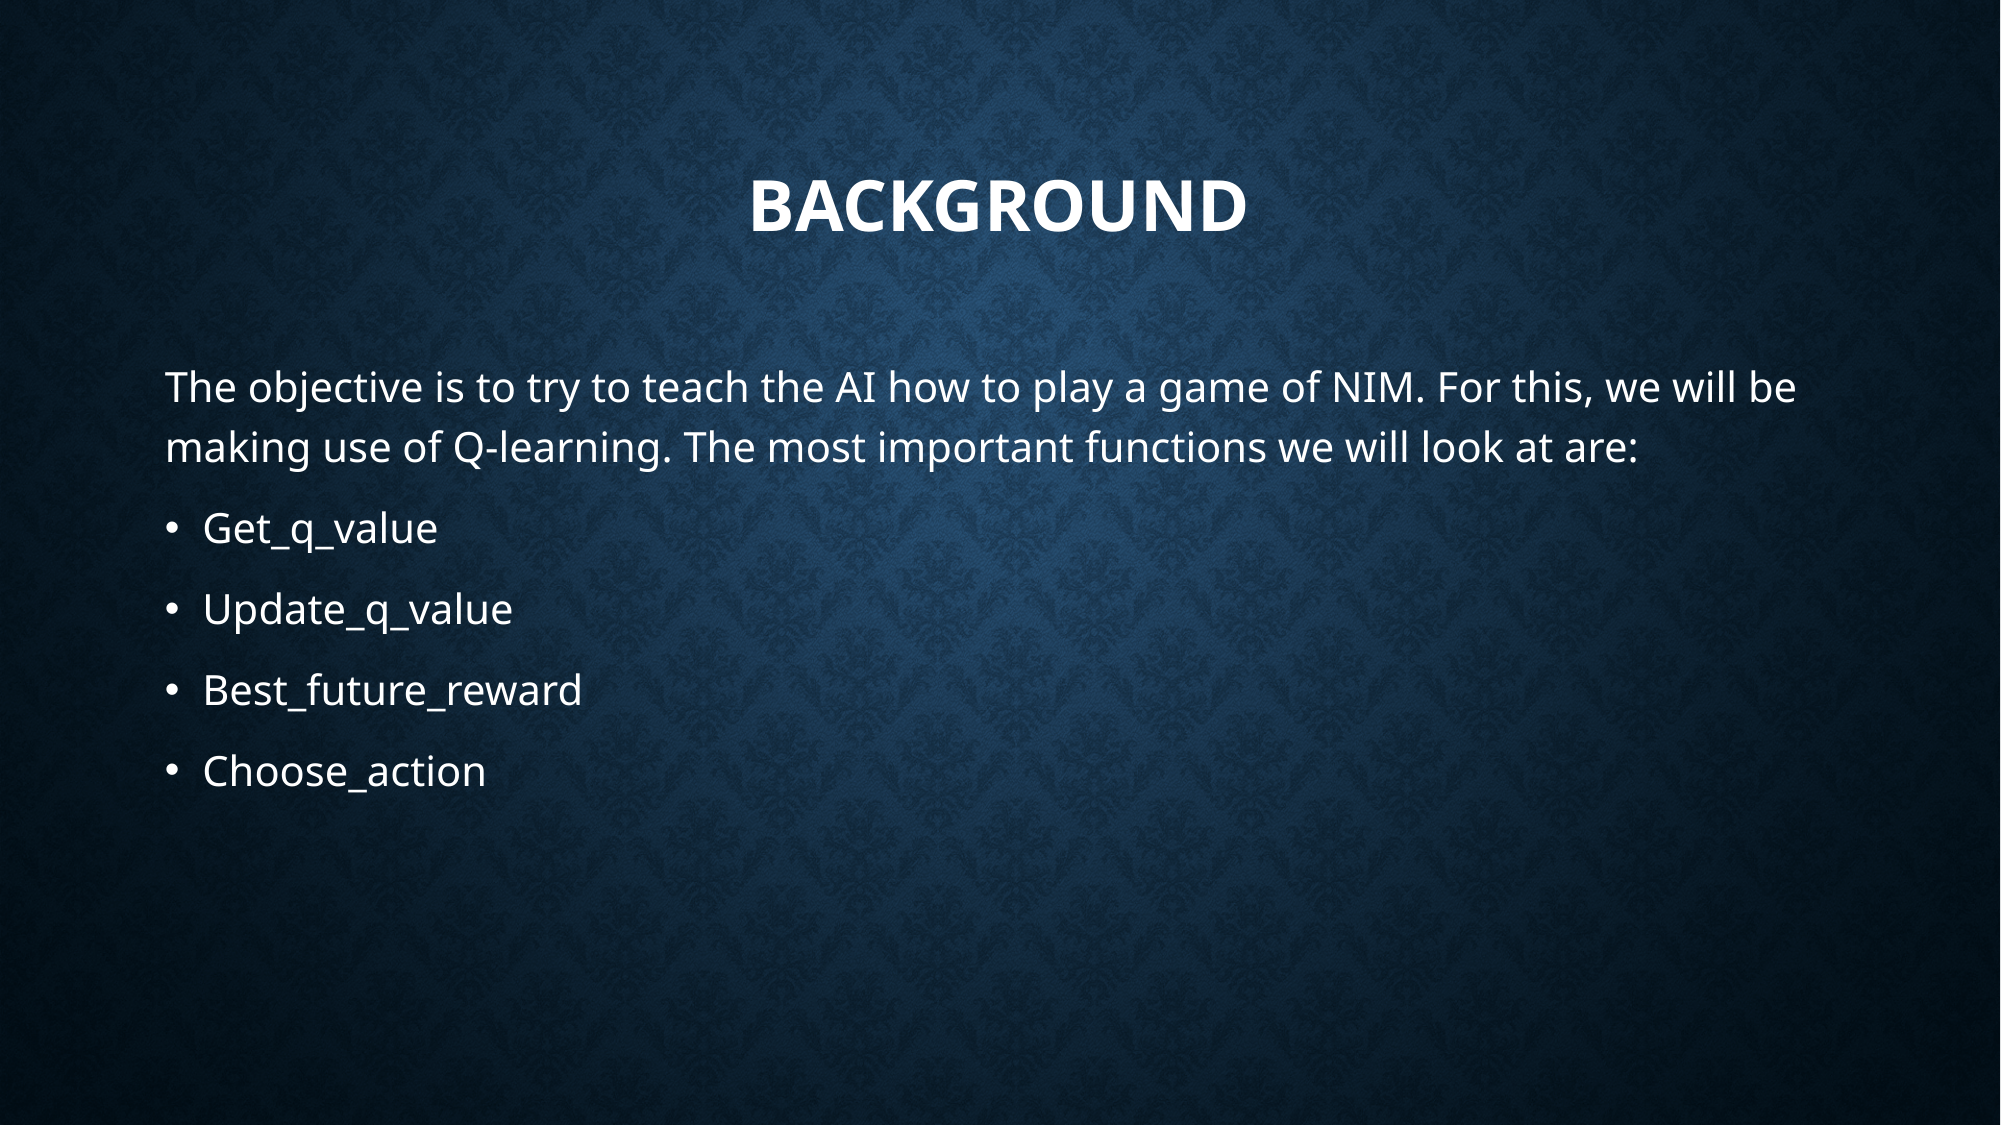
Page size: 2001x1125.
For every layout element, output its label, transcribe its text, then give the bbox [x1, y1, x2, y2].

list The objective is to try to teach the AI how to play a game of NIM. For this, we will be making use of Q-learning. The most important functions we will look at are: Get_q_value Update_q_value Best_future_reward Choose_action [149, 343, 1849, 950]
title Background [149, 99, 1849, 318]
